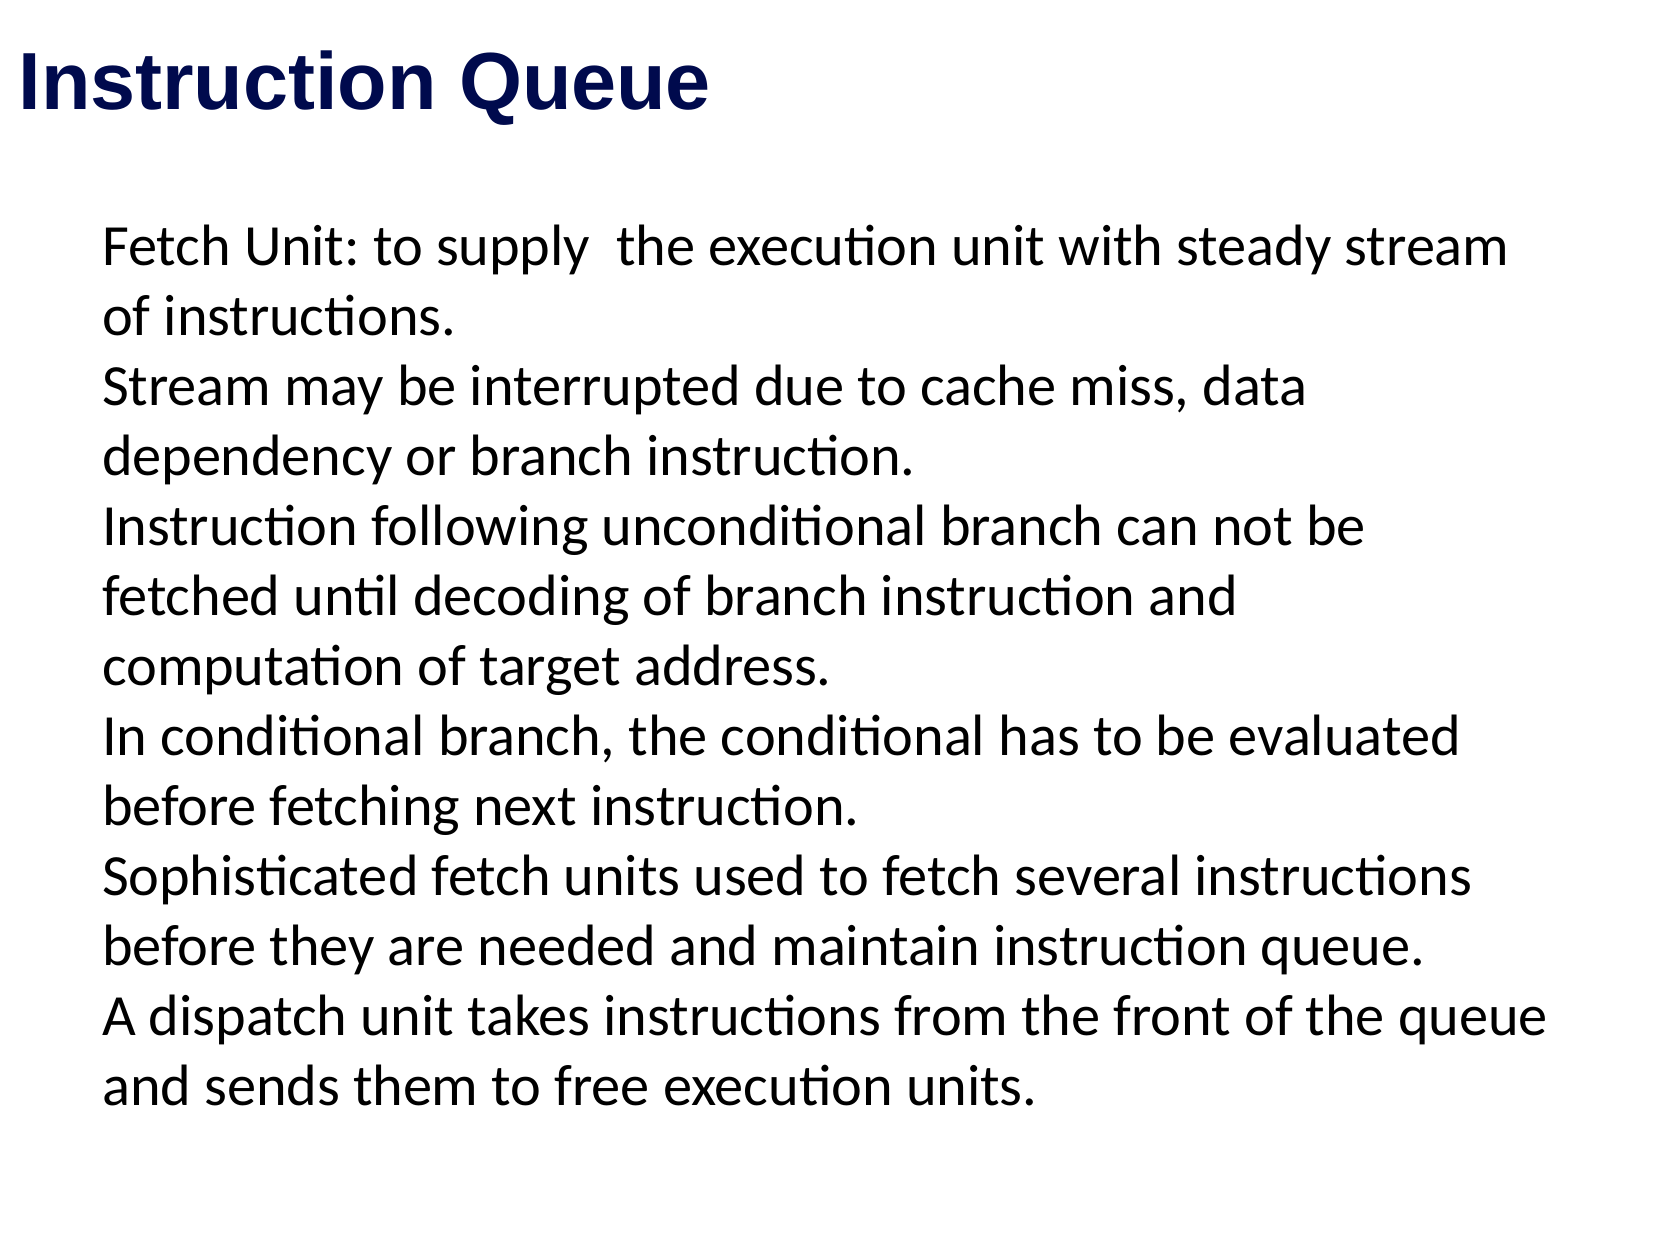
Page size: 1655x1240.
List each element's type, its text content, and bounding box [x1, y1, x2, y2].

list Fetch Unit: to supply the execution unit with steady stream of instructions. Stream may be interrupted due to cache miss, data dependency or branch instruction. Instruction following unconditional branch can not be fetched until decoding of branch instruction and computation of target address. In conditional branch, the conditional has to be evaluated before fetching next instruction. Sophisticated fetch units used to fetch several instructions before they are needed and maintain instruction queue. A dispatch unit takes instructions from the front of the queue and sends them to free execution units. [102, 207, 1553, 1083]
title Instruction Queue [18, 28, 1636, 130]
